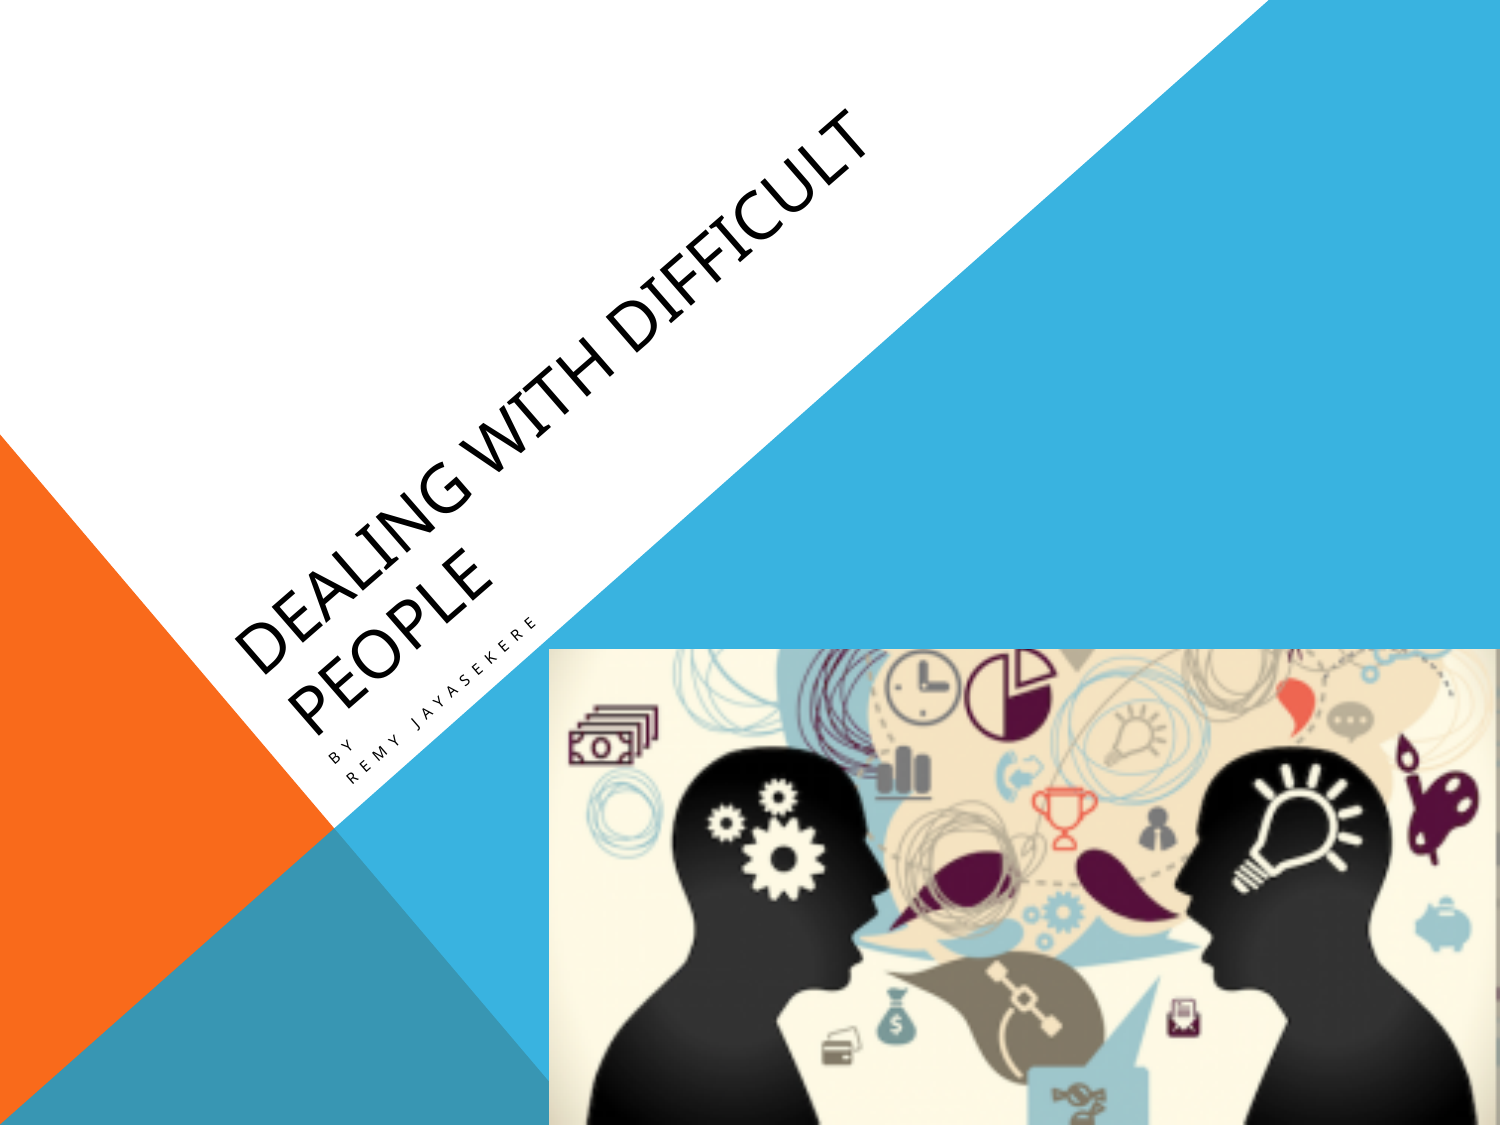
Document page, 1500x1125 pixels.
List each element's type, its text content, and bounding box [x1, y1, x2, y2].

title DEALING WITH DIFFICULT PEOPLE [182, 4, 1012, 761]
picture [548, 649, 1500, 1125]
subtitle BY REMY JAYASEKERE [312, 61, 1154, 804]
